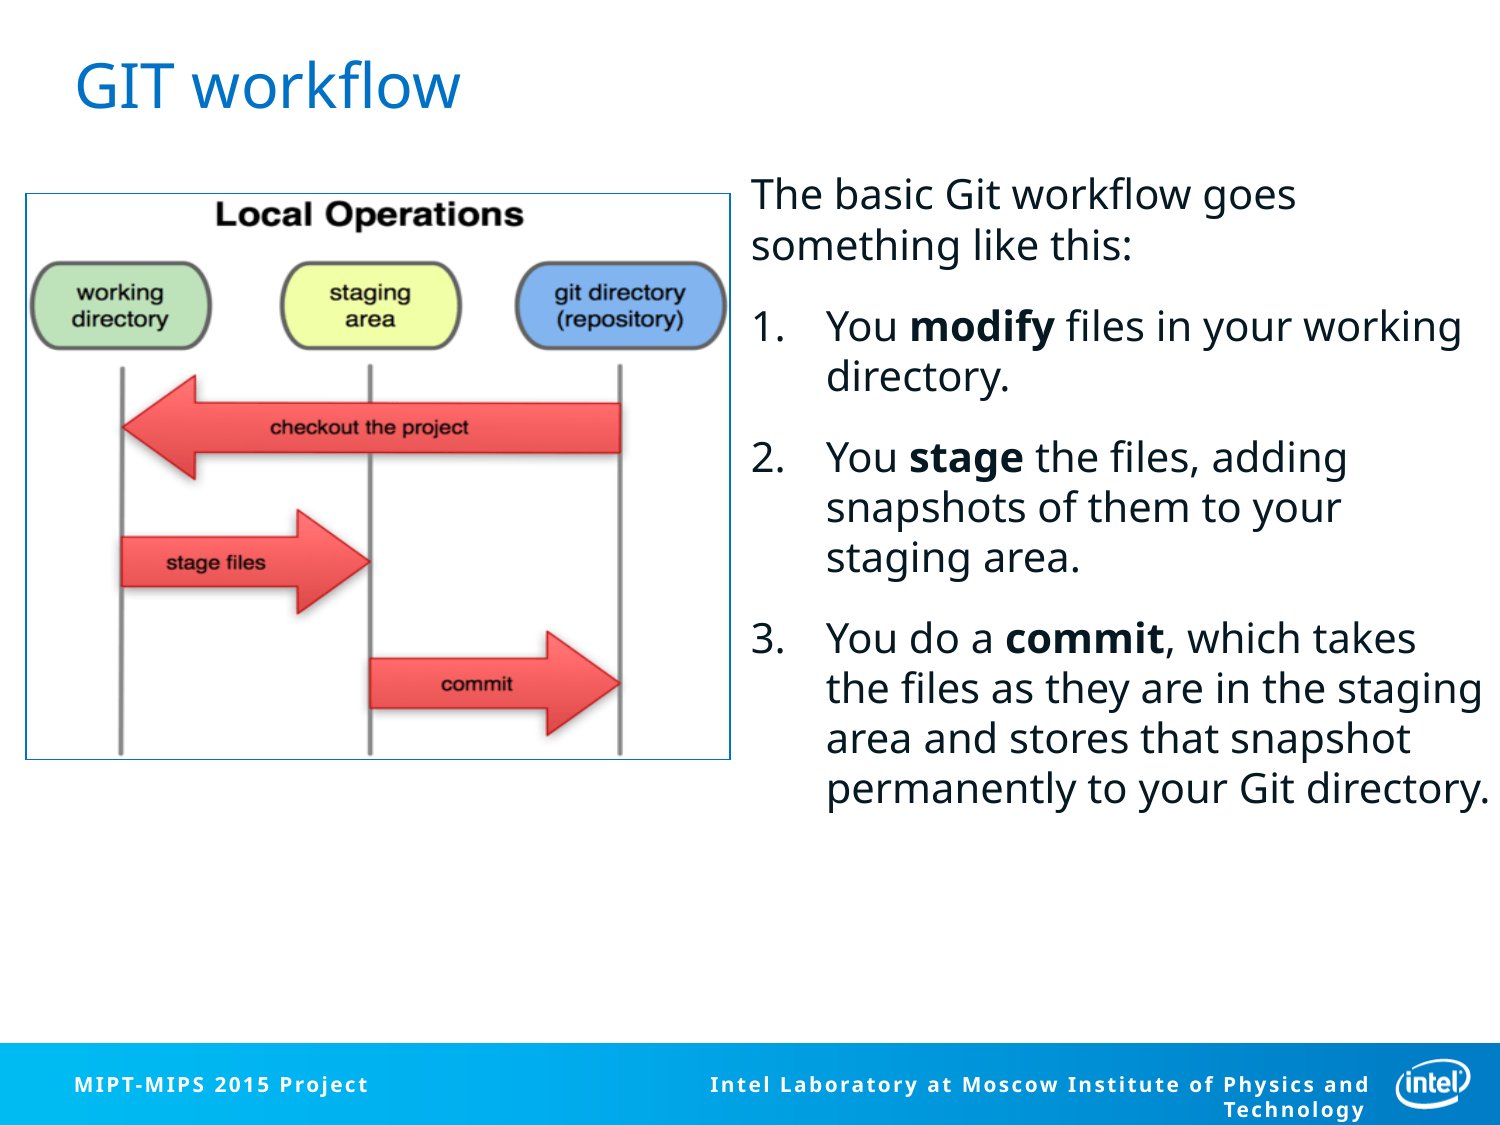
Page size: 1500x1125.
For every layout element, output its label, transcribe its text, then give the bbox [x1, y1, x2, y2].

picture [26, 194, 730, 759]
picture [1289, 1043, 1296, 1125]
picture [1243, 1043, 1253, 1125]
title GIT workflow [74, 66, 1425, 132]
picture [1324, 1043, 1500, 1125]
list The basic Git workflow goes something like this: You modify files in your working directory. You stage the files, adding snapshots of them to your staging area. You do a commit, which takes the files as they are in the staging area and stores that snapshot permanently to your Git directory. [750, 167, 1492, 732]
picture [1307, 1043, 1314, 1125]
